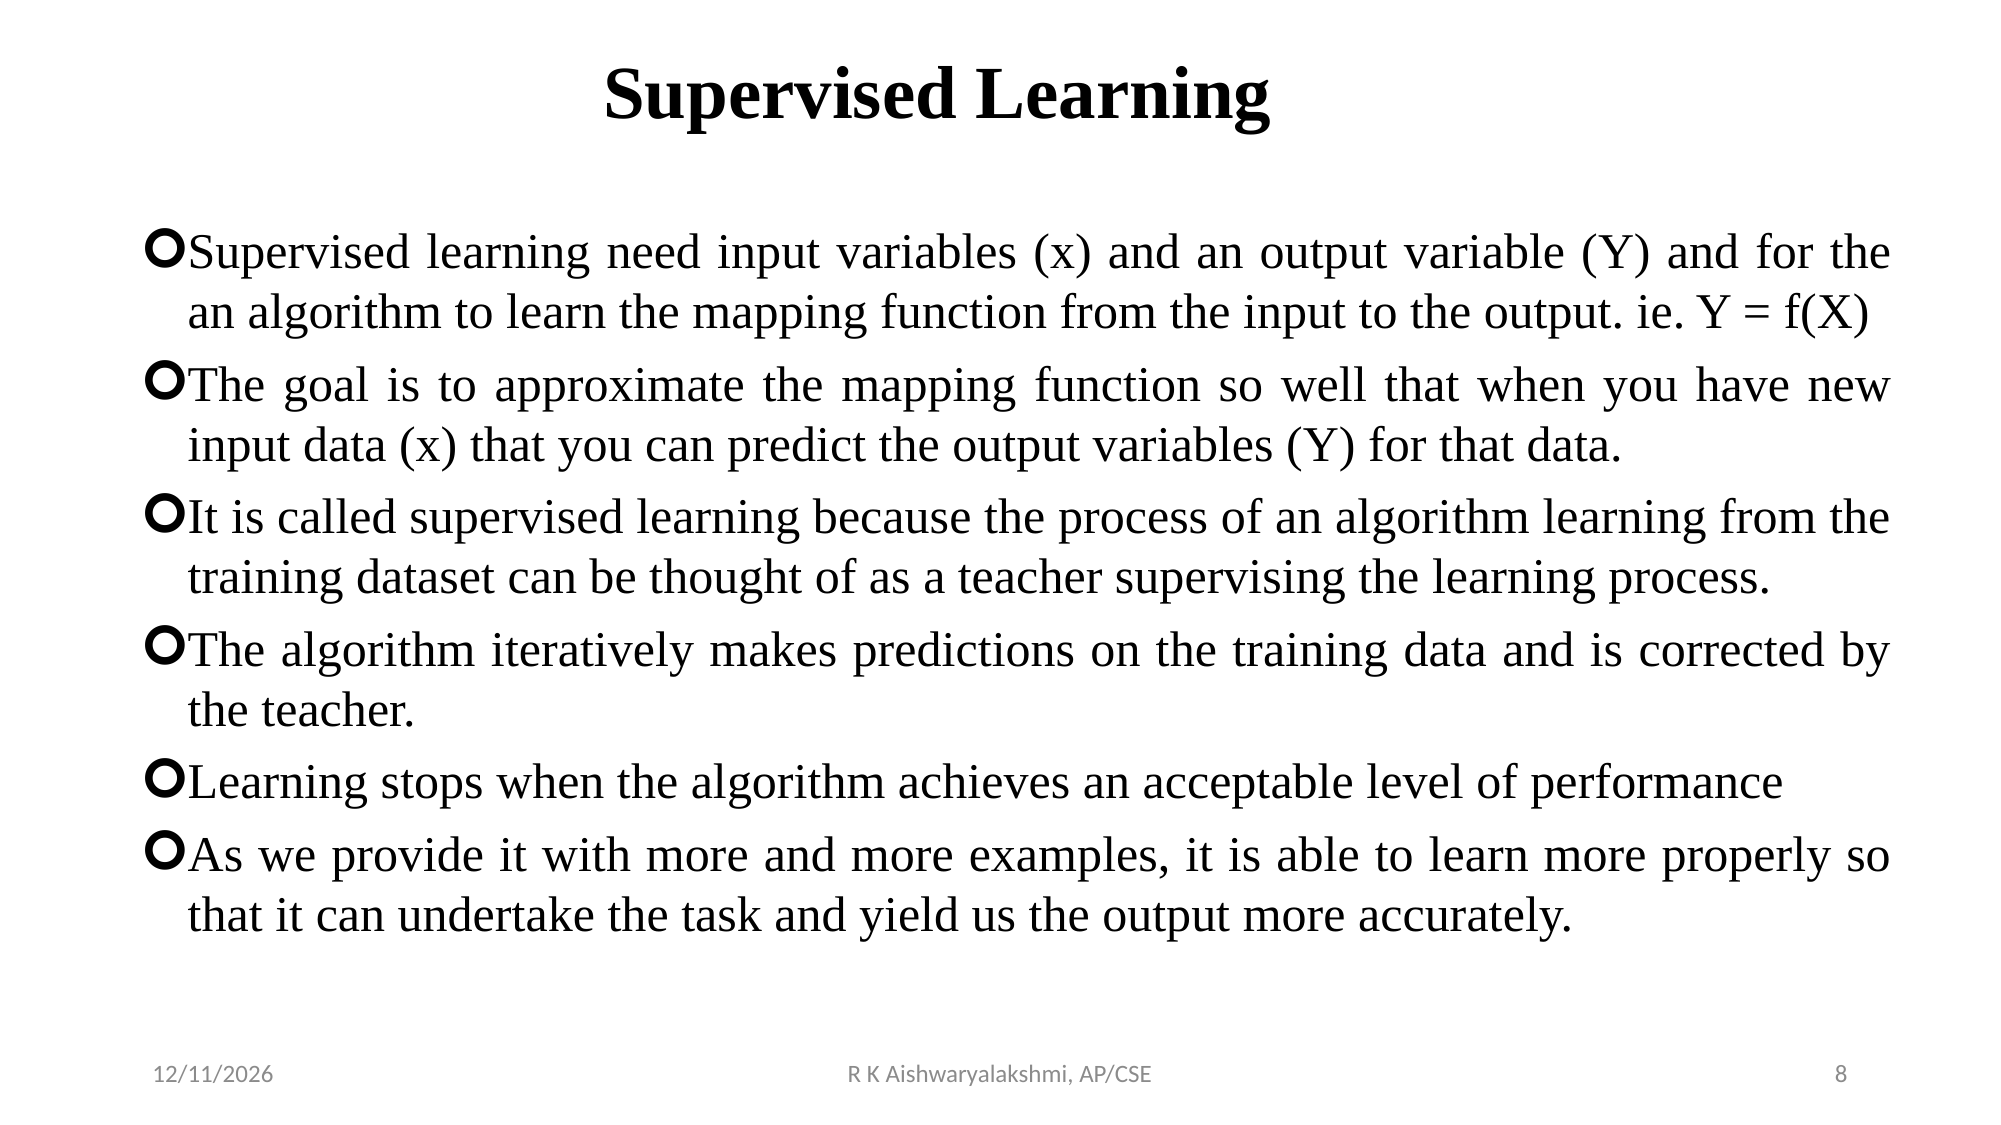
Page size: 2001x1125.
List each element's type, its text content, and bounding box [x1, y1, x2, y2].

title Supervised Learning [324, 45, 1550, 138]
list Supervised learning need input variables (x) and an output variable (Y) and for the an algorithm to learn the mapping function from the input to the output. ie. Y = f(X) The goal is to approximate the mapping function so well that when you have new input data (x) that you can predict the output variables (Y) for that data. It is called supervised learning because the process of an algorithm learning from the training dataset can be thought of as a teacher supervising the learning process. The algorithm iteratively makes predictions on the training data and is corrected by the teacher. Learning stops when the algorithm achieves an acceptable level of performance As we provide it with more and more examples, it is able to learn more properly so that it can undertake the task and yield us the output more accurately. [127, 138, 1908, 1057]
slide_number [137, 1042, 588, 1103]
footer R K Aishwaryalakshmi, AP/CSE [662, 1042, 1338, 1103]
slide_number 8 [1412, 1042, 1863, 1103]
